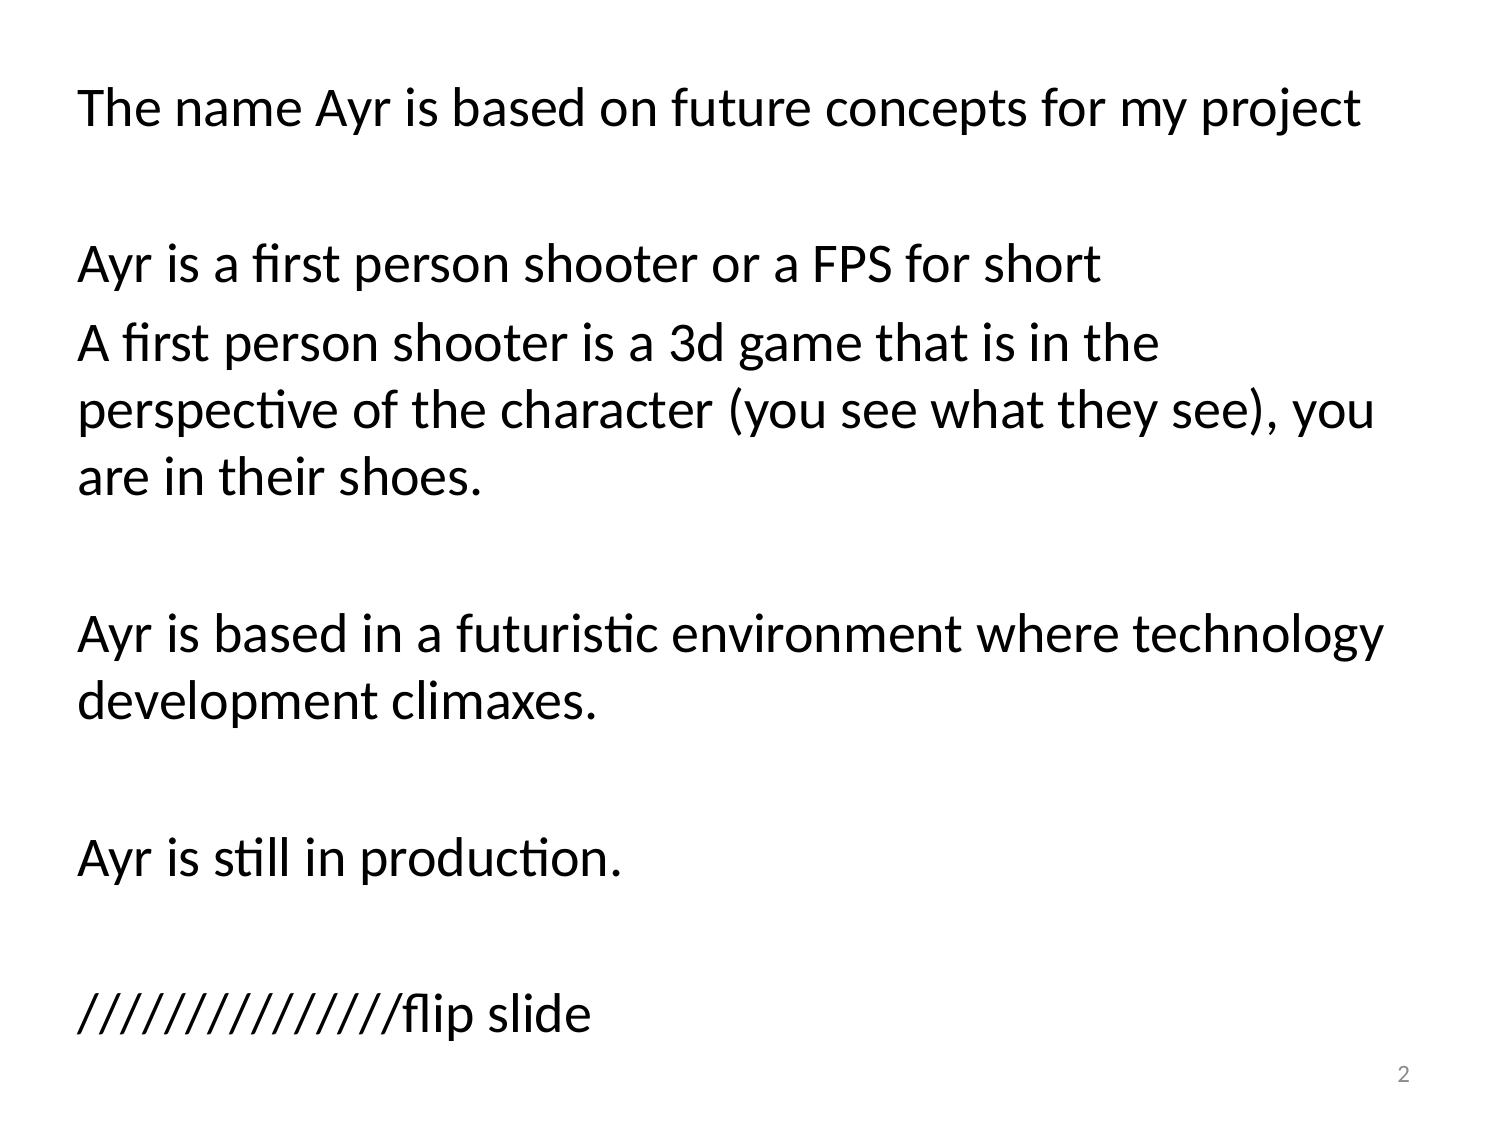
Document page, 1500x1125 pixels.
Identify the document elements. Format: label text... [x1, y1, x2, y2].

slide_number 2 [1074, 1042, 1425, 1103]
list The name Ayr is based on future concepts for my project Ayr is a first person shooter or a FPS for short A first person shooter is a 3d game that is in the perspective of the character (you see what they see), you are in their shoes. Ayr is based in a futuristic environment where technology development climaxes. Ayr is still in production. ///////////////flip slide [62, 62, 1450, 1063]
